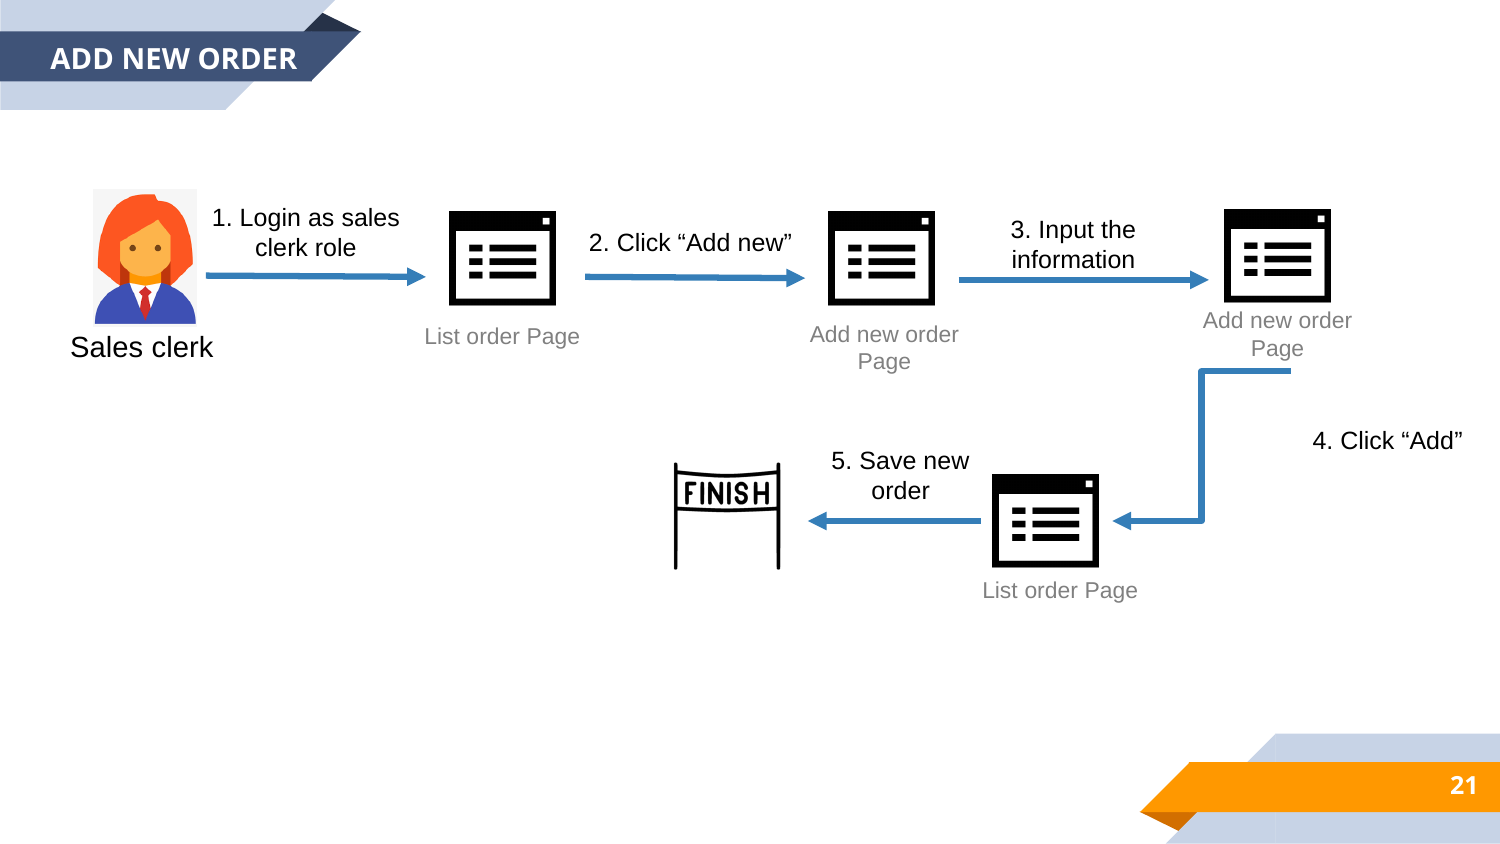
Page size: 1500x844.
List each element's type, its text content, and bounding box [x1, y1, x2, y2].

text_box 1. Login as sales clerk role [201, 193, 416, 269]
text_box Add new order Page [774, 312, 995, 382]
picture [448, 204, 556, 312]
picture [992, 466, 1100, 574]
text_box List order Page [934, 568, 1187, 611]
picture [1224, 201, 1331, 309]
text_box Add new order Page [1167, 298, 1388, 369]
picture [671, 457, 783, 575]
picture [92, 189, 197, 327]
text_box 2. Click “Add new” [570, 219, 811, 264]
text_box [1112, 371, 1292, 522]
text_box 5. Save new order [784, 436, 1017, 512]
text_box Sales clerk [55, 320, 234, 371]
text_box List order Page [382, 313, 623, 356]
slide_number 21 [1249, 760, 1494, 813]
text_box 3. Input the information [953, 205, 1194, 281]
picture [827, 204, 935, 312]
text_box ADD NEW ORDER [35, 0, 334, 121]
text_box 4. Click “Add” [1296, 416, 1500, 462]
